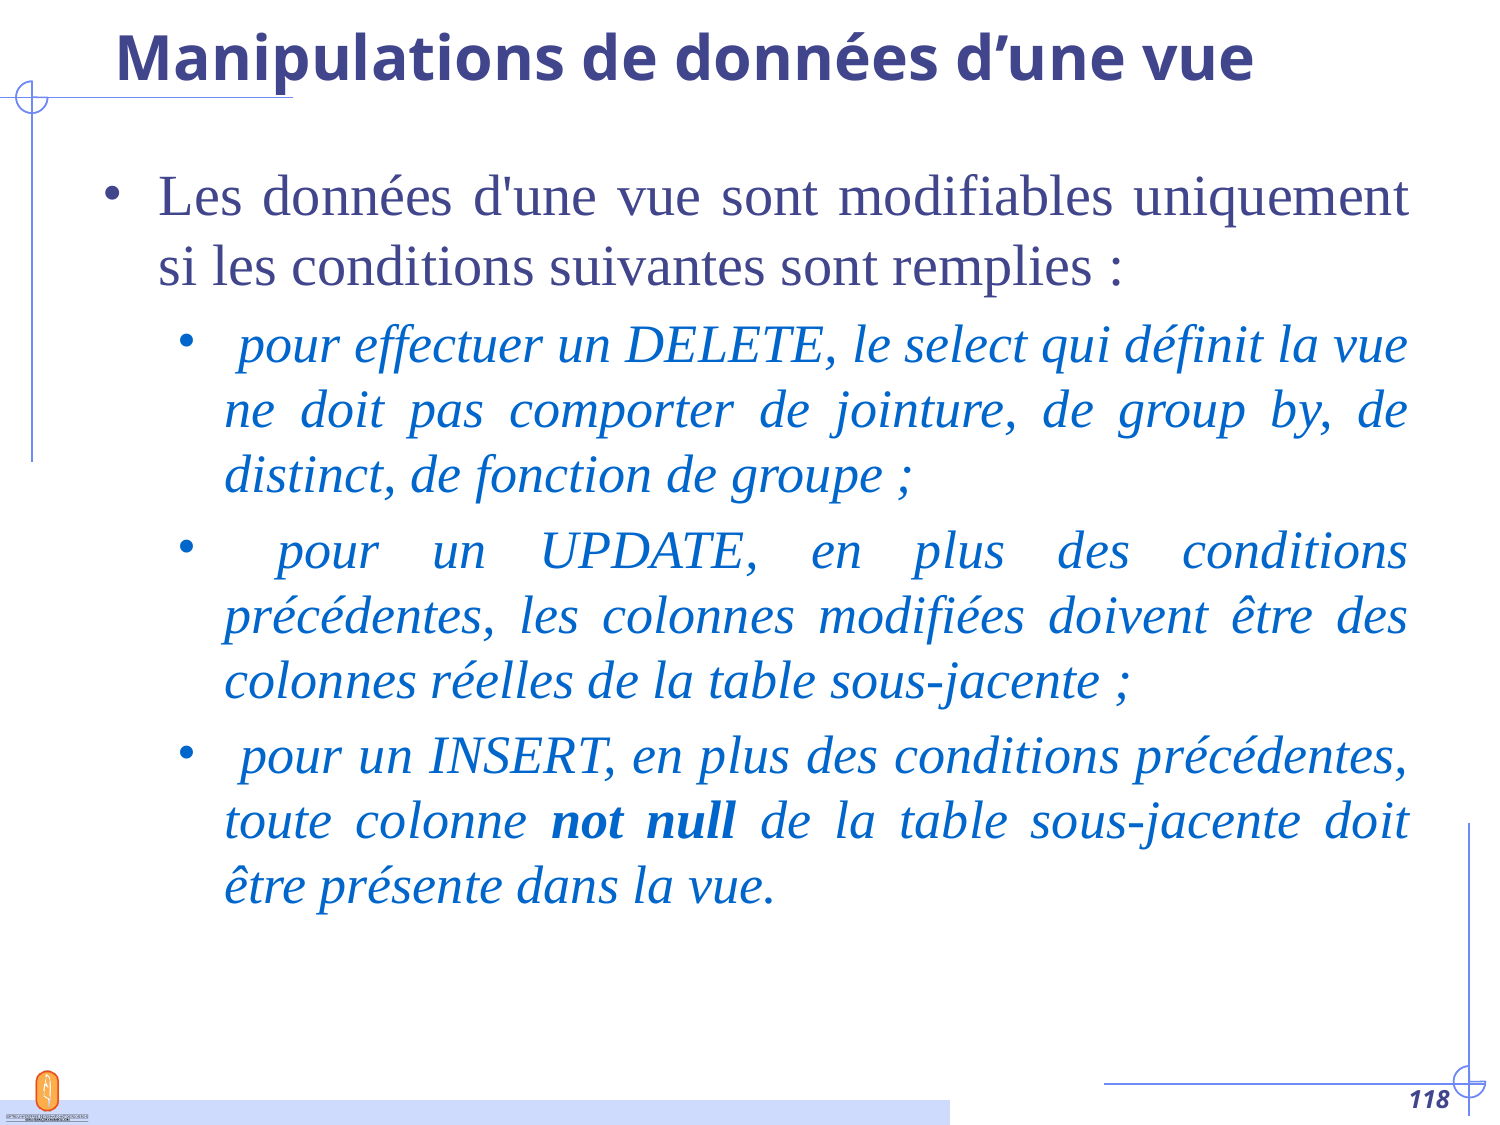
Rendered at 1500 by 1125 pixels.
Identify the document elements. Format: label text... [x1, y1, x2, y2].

picture [0, 1066, 95, 1125]
title Manipulations de données d’une vue [99, 0, 1463, 101]
list Les données d'une vue sont modifiables uniquement si les conditions suivantes sont remplies : pour effectuer un DELETE, le select qui définit la vue ne doit pas comporter de jointure, de group by, de distinct, de fonction de groupe ; pour un UPDATE, en plus des conditions précédentes, les colonnes modifiées doivent être des colonnes réelles de la table sous-jacente ; pour un INSERT, en plus des conditions précédentes, toute colonne not null de la table sous-jacente doit être présente dans la vue. [87, 149, 1425, 1053]
text_box ‹#› [1152, 1049, 1465, 1125]
